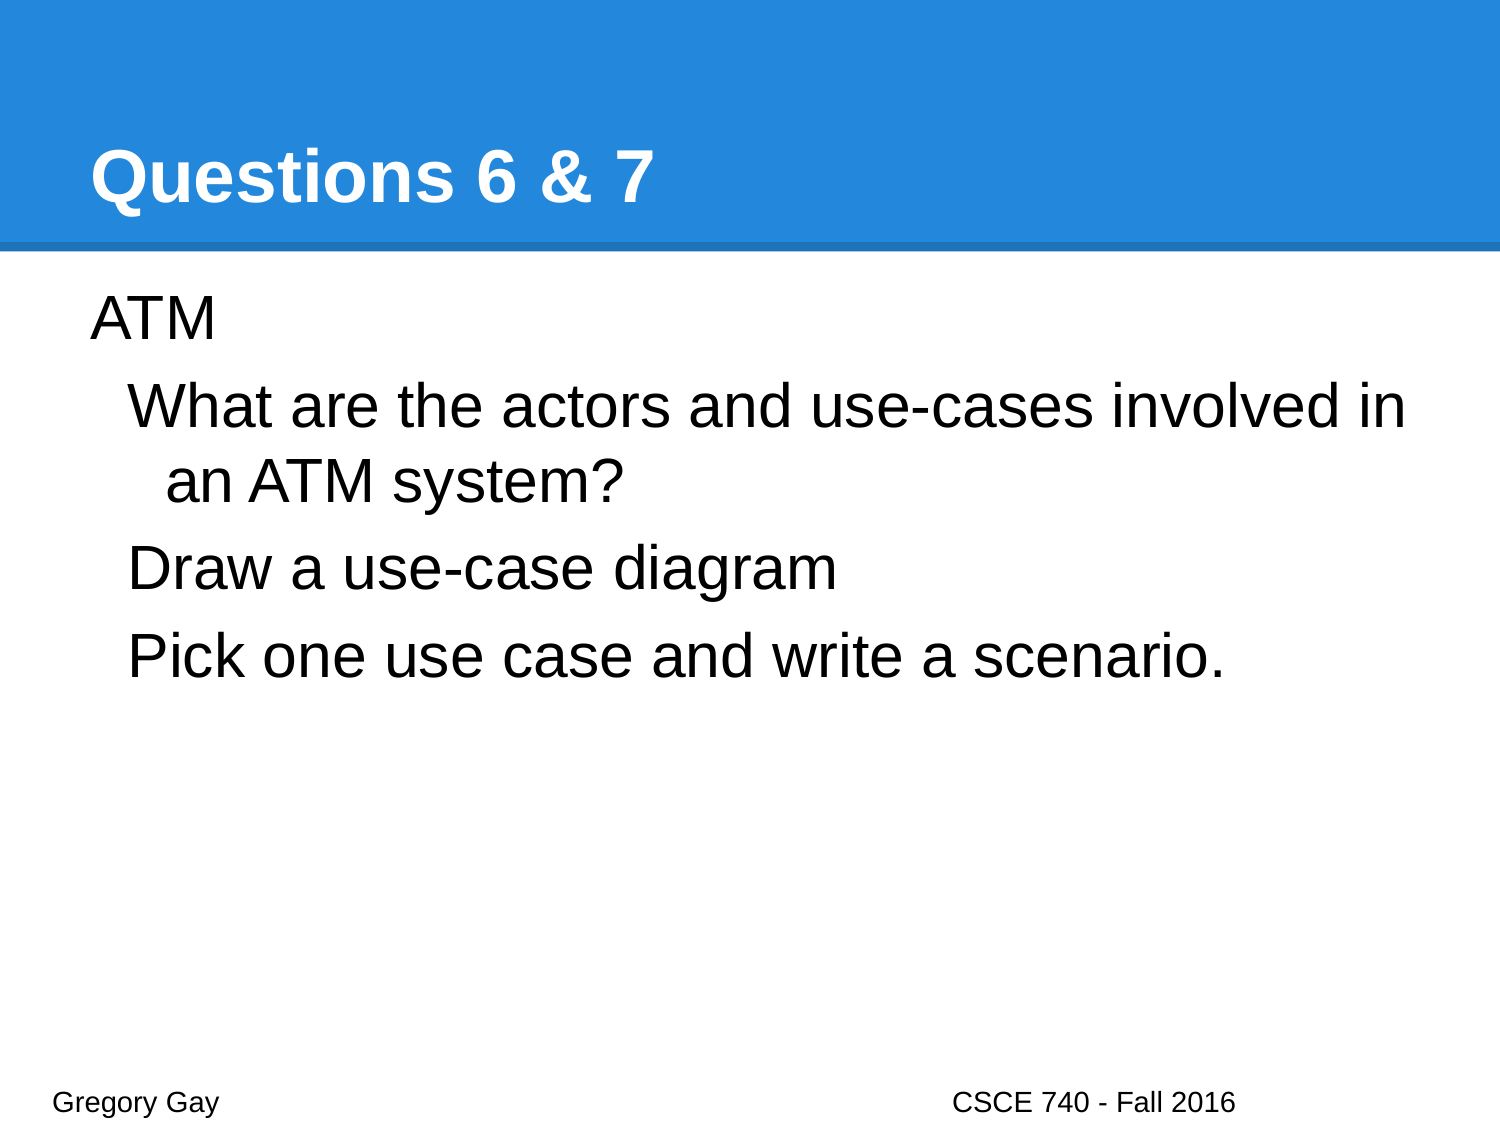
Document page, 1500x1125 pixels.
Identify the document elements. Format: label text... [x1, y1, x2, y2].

title Questions 6 & 7 [75, 45, 1425, 233]
list ATM What are the actors and use-cases involved in an ATM system? Draw a use-case diagram Pick one use case and write a scenario. [75, 262, 1425, 1068]
text_box Gregory Gay CSCE 740 - Fall 2016 14 [37, 1068, 1463, 1114]
